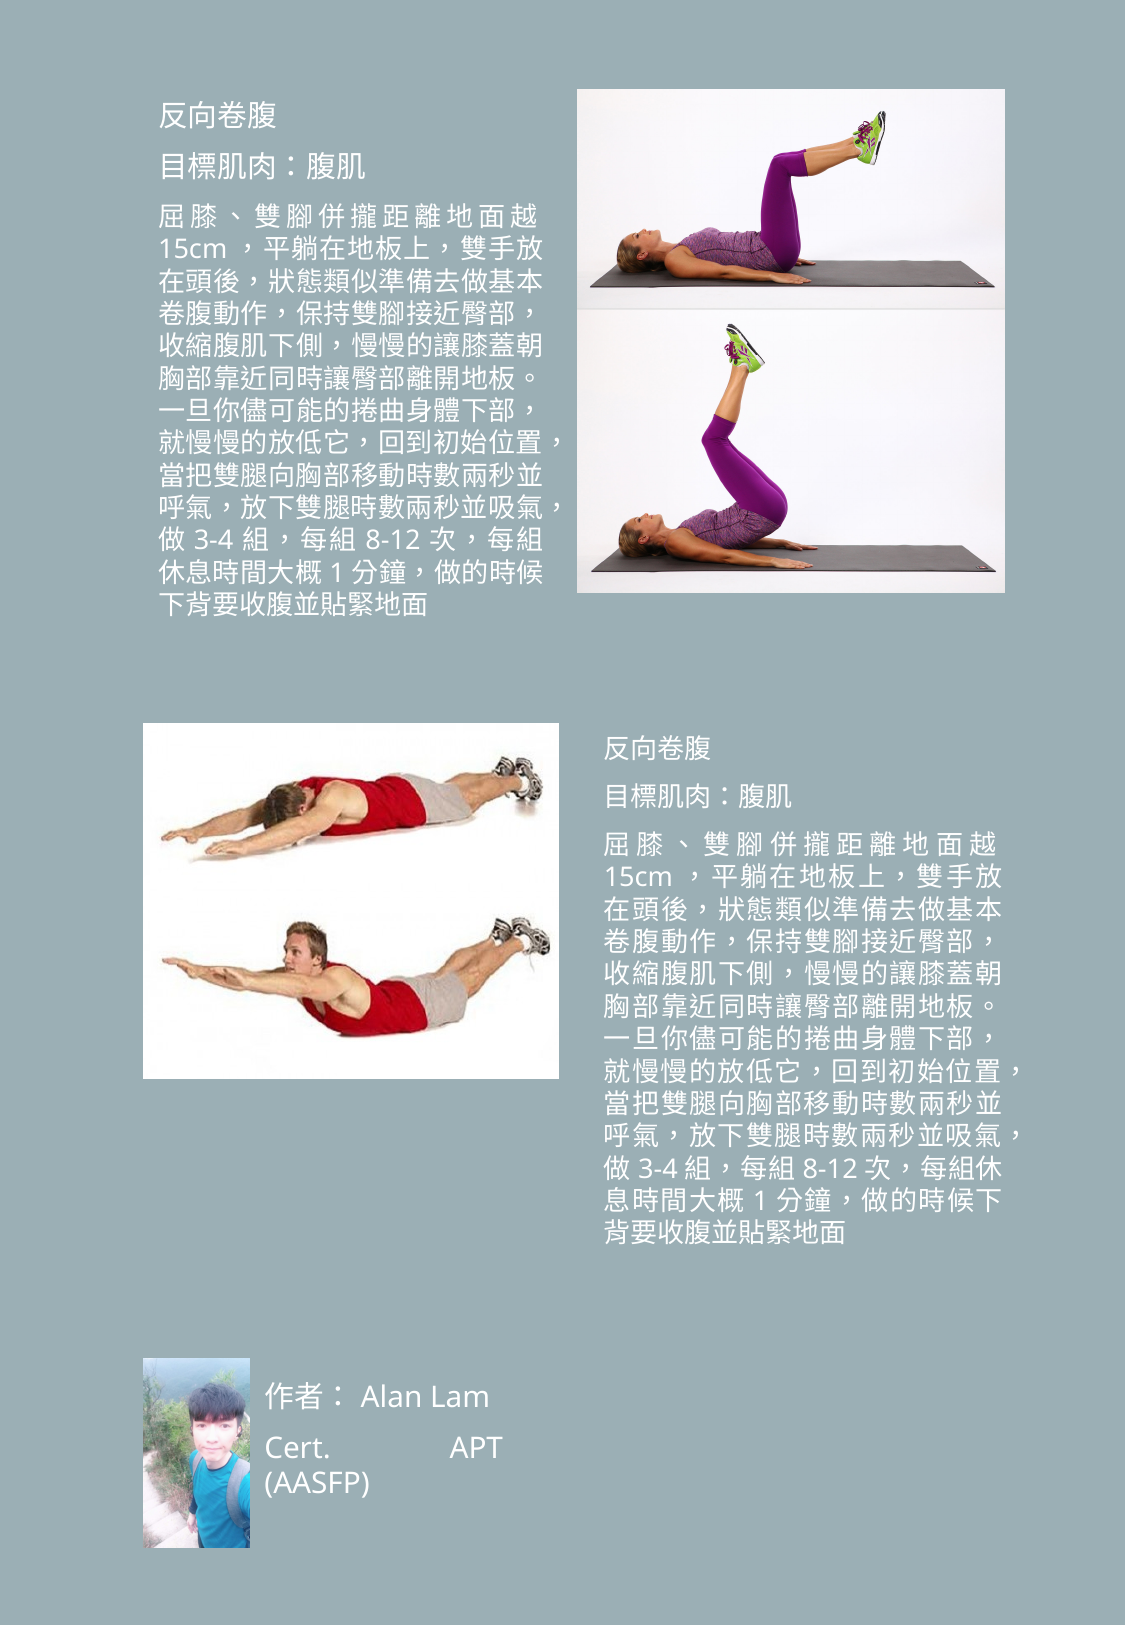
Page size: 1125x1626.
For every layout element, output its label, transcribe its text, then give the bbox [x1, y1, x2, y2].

picture [143, 723, 559, 1079]
picture [577, 89, 1005, 593]
subtitle 反向卷腹 目標肌肉：腹肌 屈膝、雙腳併攏距離地面越15cm，平躺在地板上，雙手放在頭後，狀態類似準備去做基本卷腹動作，保持雙腳接近臀部，收縮腹肌下側，慢慢的讓膝蓋朝胸部靠近同時讓臀部離開地板。一旦你儘可能的捲曲身體下部，就慢慢的放低它，回到初始位置，當把雙腿向胸部移動時數兩秒並呼氣，放下雙腿時數兩秒並吸氣，做3-4組，每組8-12次，每組休息時間大概1分鐘，做的時候下背要收腹並貼緊地面 [143, 89, 559, 723]
text_box 作者：Alan Lam Cert. APT (AASFP) [249, 1369, 519, 1565]
picture [143, 1358, 250, 1548]
text_box 反向卷腹 目標肌肉：腹肌 屈膝、雙腳併攏距離地面越15cm，平躺在地板上，雙手放在頭後，狀態類似準備去做基本卷腹動作，保持雙腳接近臀部，收縮腹肌下側，慢慢的讓膝蓋朝胸部靠近同時讓臀部離開地板。一旦你儘可能的捲曲身體下部，就慢慢的放低它，回到初始位置，當把雙腿向胸部移動時數兩秒並呼氣，放下雙腿時數兩秒並吸氣，做3-4組，每組8-12次，每組休息時間大概1分鐘，做的時候下背要收腹並貼緊地面 [588, 723, 1018, 1359]
